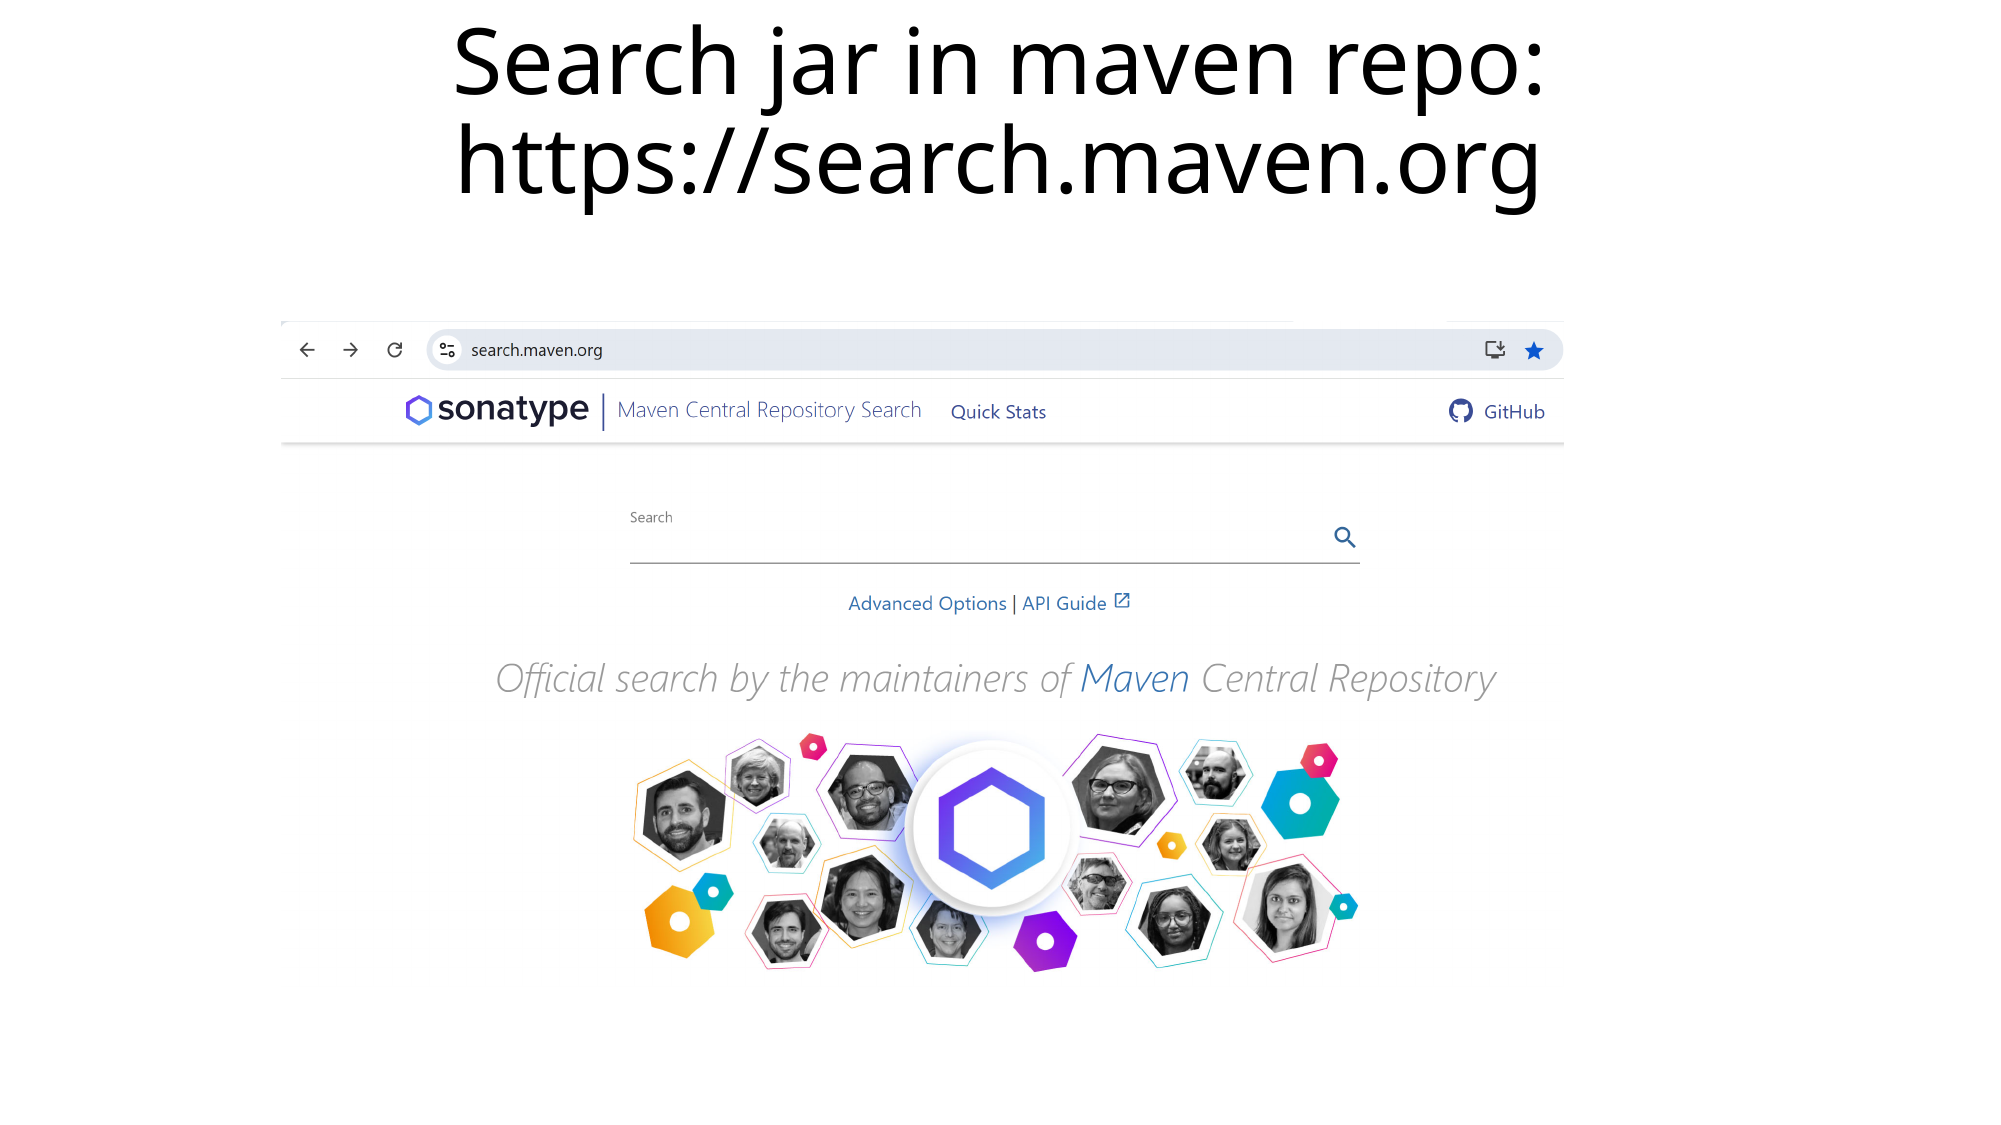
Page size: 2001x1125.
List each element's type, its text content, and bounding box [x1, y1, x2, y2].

picture [281, 321, 1564, 987]
title Search jar in maven repo: https://search.maven.org [137, 0, 1863, 229]
